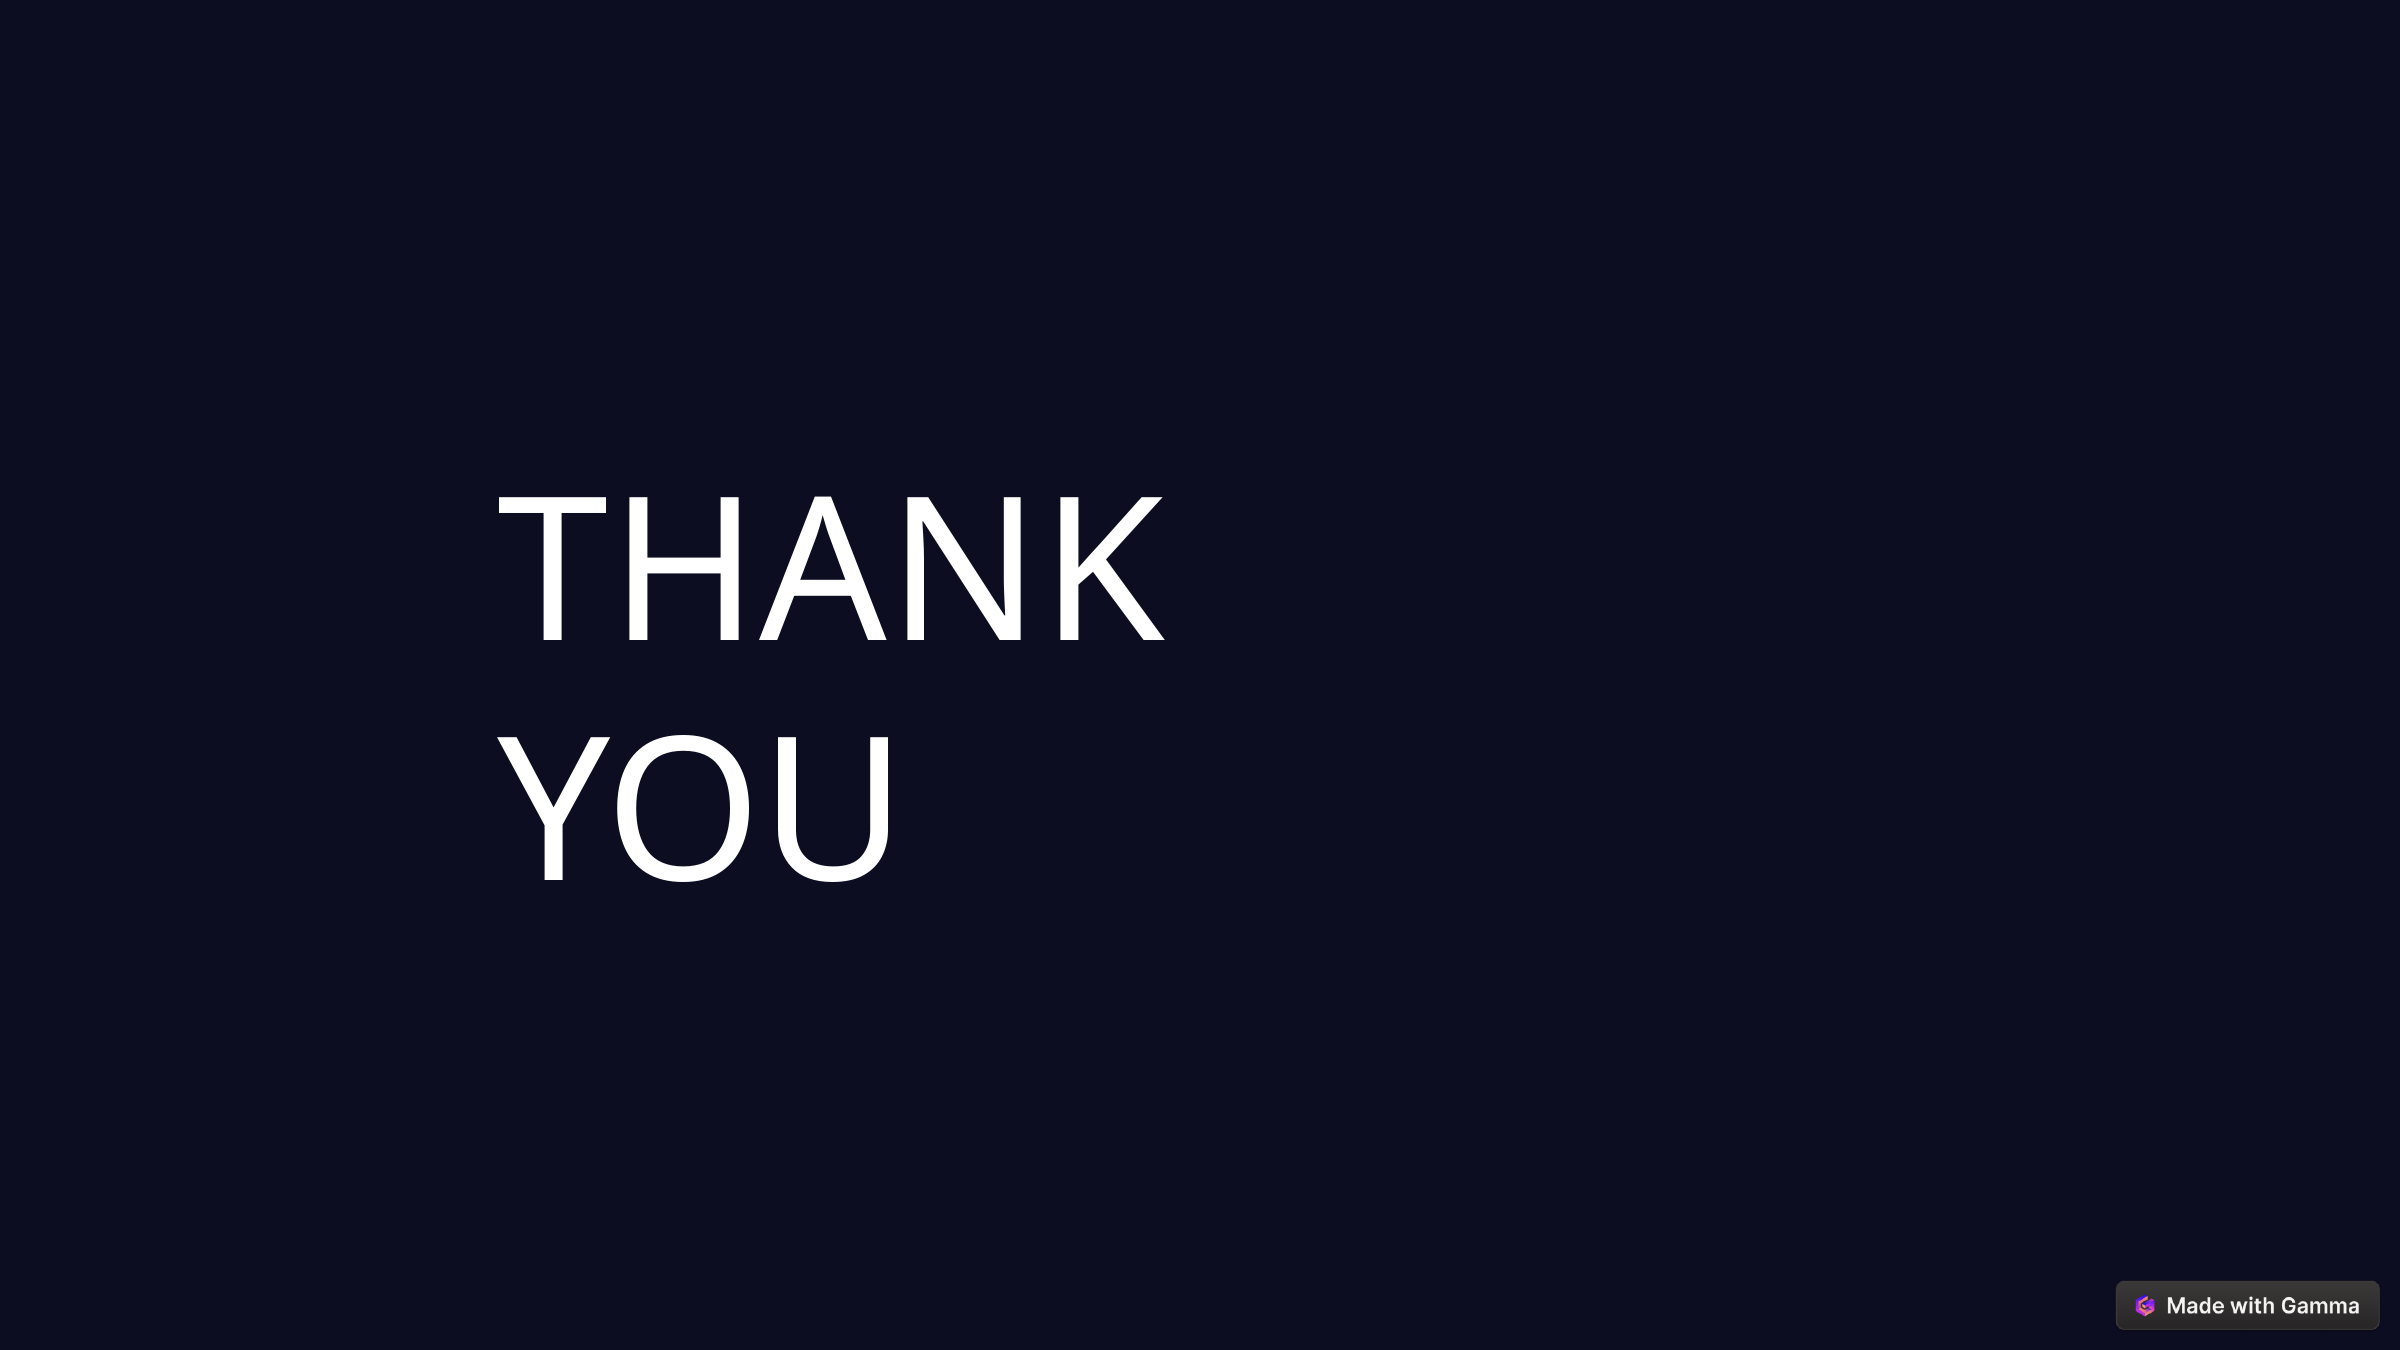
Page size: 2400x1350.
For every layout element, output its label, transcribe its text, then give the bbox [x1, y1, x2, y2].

title THANK YOU [495, 438, 1606, 921]
picture [2106, 1271, 2389, 1339]
